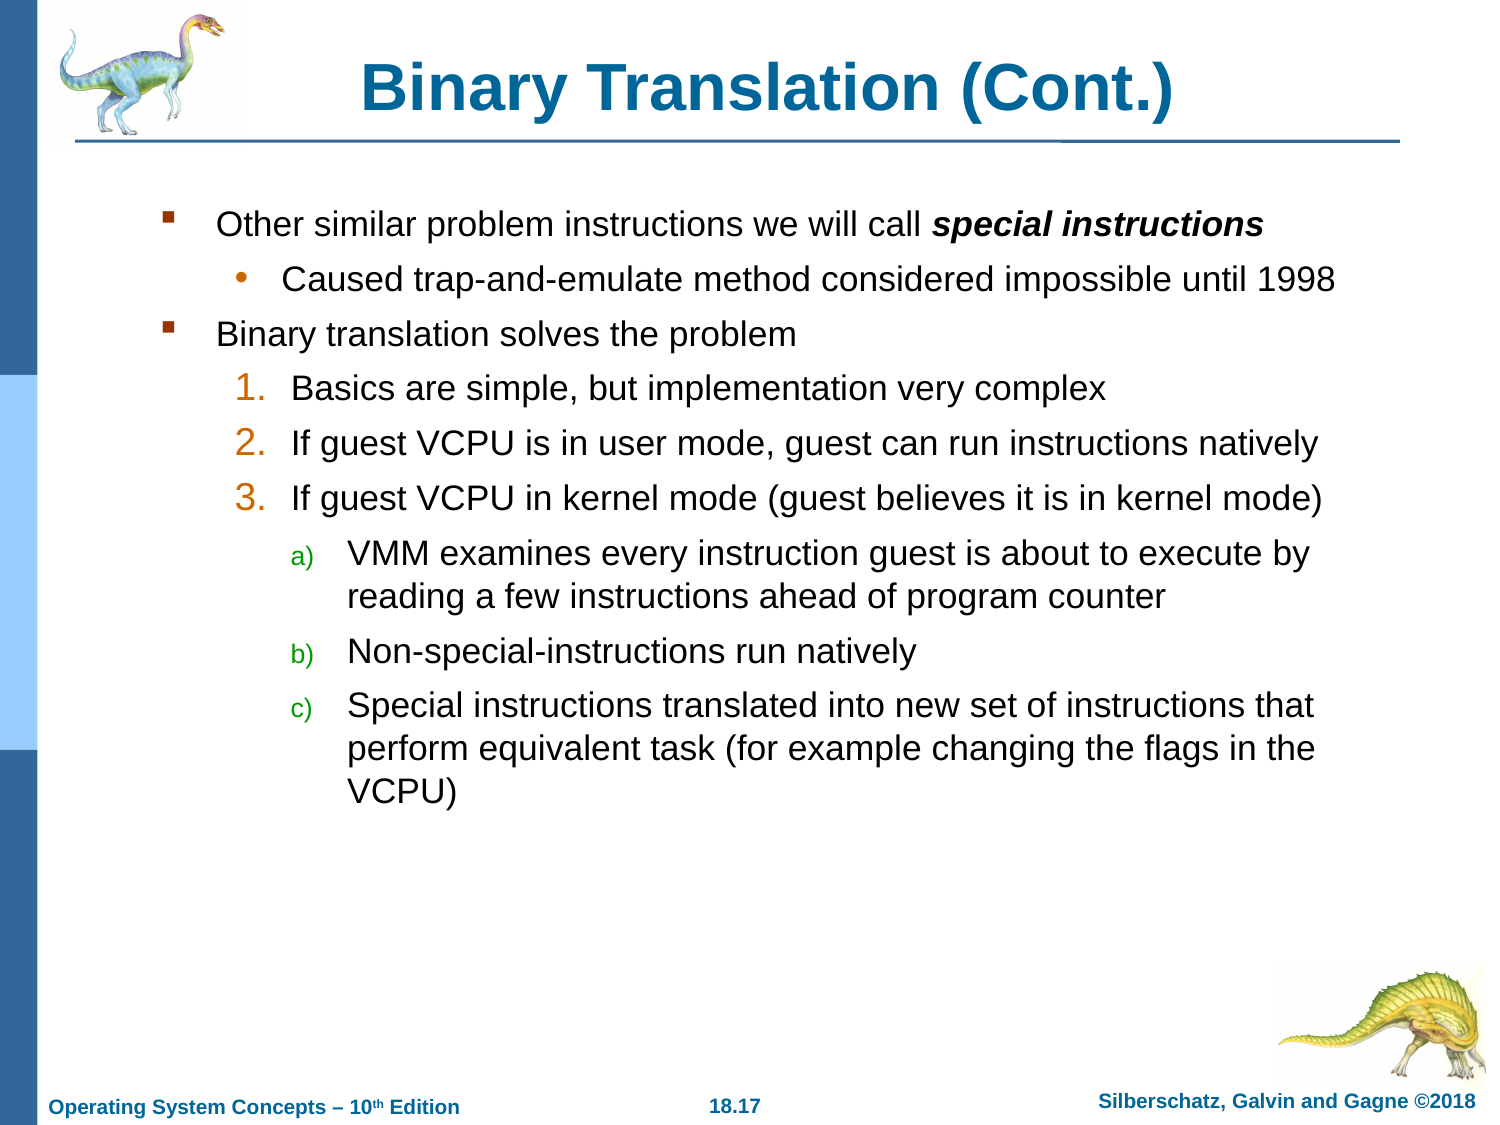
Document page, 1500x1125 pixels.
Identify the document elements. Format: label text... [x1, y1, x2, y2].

picture [46, 0, 243, 149]
title Binary Translation (Cont.) [113, 36, 1424, 132]
list Other similar problem instructions we will call special instructions Caused trap-and-emulate method considered impossible until 1998 Binary translation solves the problem Basics are simple, but implementation very complex If guest VCPU is in user mode, guest can run instructions natively If guest VCPU in kernel mode (guest believes it is in kernel mode) VMM examines every instruction guest is about to execute by reading a few instructions ahead of program counter Non-special-instructions run natively Special instructions translated into new set of instructions that perform equivalent task (for example changing the flags in the VCPU) [144, 193, 1390, 937]
picture [1275, 959, 1486, 1090]
